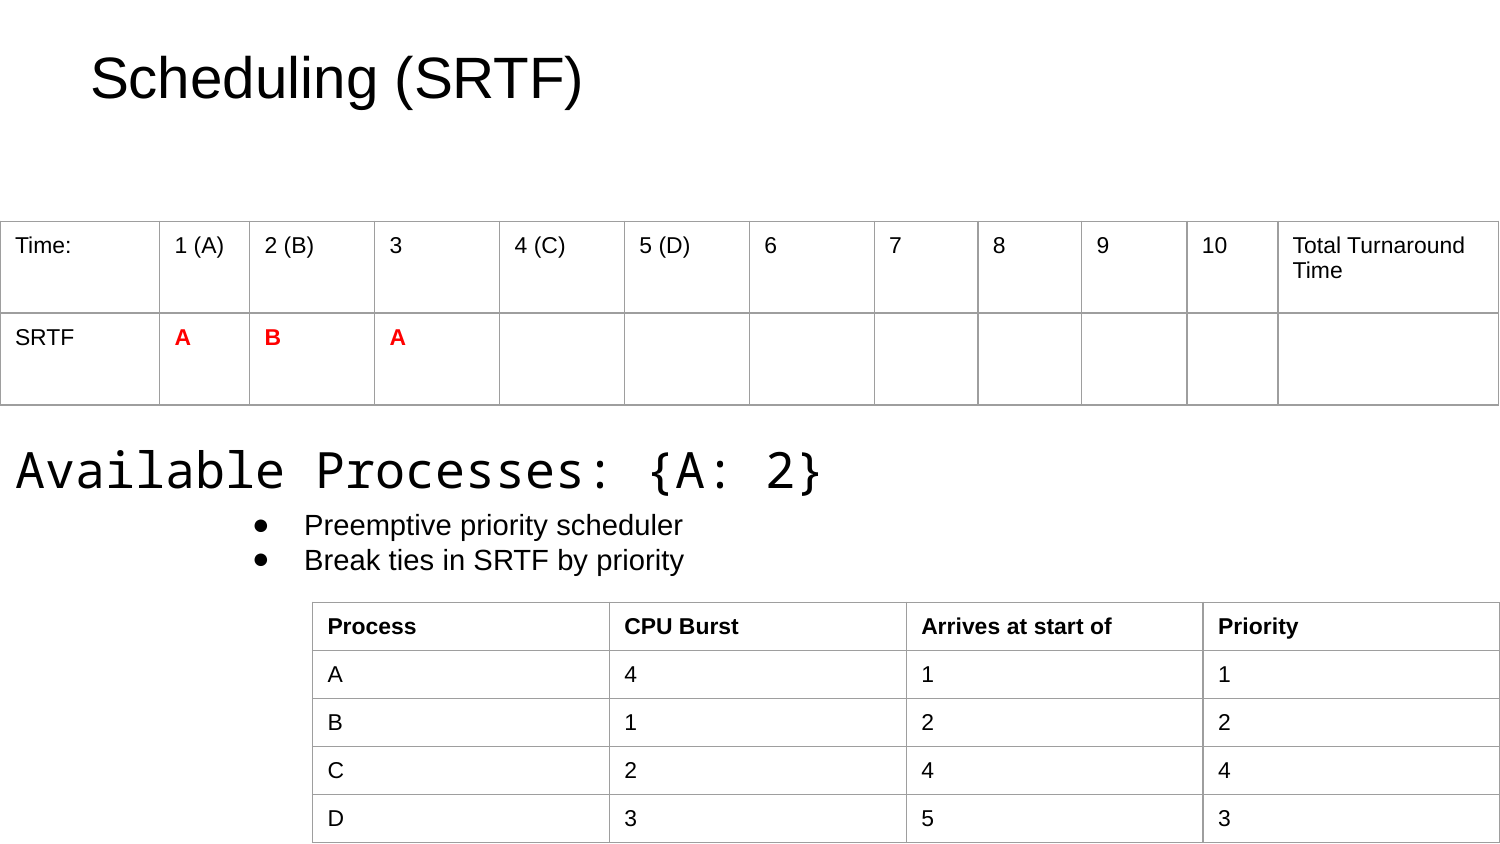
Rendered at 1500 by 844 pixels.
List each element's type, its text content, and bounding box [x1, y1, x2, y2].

table_header Process [313, 603, 609, 650]
table_header Priority [1204, 603, 1499, 650]
table_cell B [313, 699, 609, 746]
table_header 5 (D) [625, 222, 749, 312]
table_cell [1279, 314, 1498, 404]
table_cell 4 [1204, 747, 1499, 794]
table_cell [500, 314, 624, 404]
table_header CPU Burst [610, 603, 906, 650]
table_cell [875, 314, 977, 404]
table_cell 2 [1204, 699, 1499, 746]
table_cell D [313, 795, 609, 842]
table_header Time: [1, 222, 159, 312]
table_cell 5 [907, 795, 1202, 842]
table_header 7 [875, 222, 977, 312]
table_cell 2 [907, 699, 1202, 746]
table_cell [625, 314, 749, 404]
table_header 3 [375, 222, 499, 312]
table_cell 2 [610, 747, 906, 794]
table_cell [979, 314, 1081, 404]
table_cell 1 [907, 651, 1202, 698]
table_cell C [313, 747, 609, 794]
text_box Available Processes: {A: 2} [0, 423, 1278, 481]
table_cell [750, 314, 874, 404]
table_cell [1082, 314, 1186, 404]
table_cell [1188, 314, 1277, 404]
table_header Total Turnaround Time [1279, 222, 1498, 312]
title Scheduling (SRTF) [75, 25, 1425, 131]
table_cell 1 [610, 699, 906, 746]
table_cell 1 [1204, 651, 1499, 698]
table_cell A [375, 314, 499, 404]
table_cell B [250, 314, 374, 404]
table_cell 3 [610, 795, 906, 842]
table_header 8 [979, 222, 1081, 312]
table_cell SRTF [1, 314, 159, 404]
table_header 1 (A) [160, 222, 249, 312]
text_box Preemptive priority scheduler Break ties in SRTF by priority [214, 480, 1499, 603]
table_header 4 (C) [500, 222, 624, 312]
table_cell 4 [610, 651, 906, 698]
table_header 2 (B) [250, 222, 374, 312]
table_header 6 [750, 222, 874, 312]
table_cell A [160, 314, 249, 404]
table_header 10 [1188, 222, 1277, 312]
table_cell 4 [907, 747, 1202, 794]
table_header Arrives at start of [907, 603, 1202, 650]
table_header 9 [1082, 222, 1186, 312]
table_cell 3 [1204, 795, 1499, 842]
table_cell A [313, 651, 609, 698]
